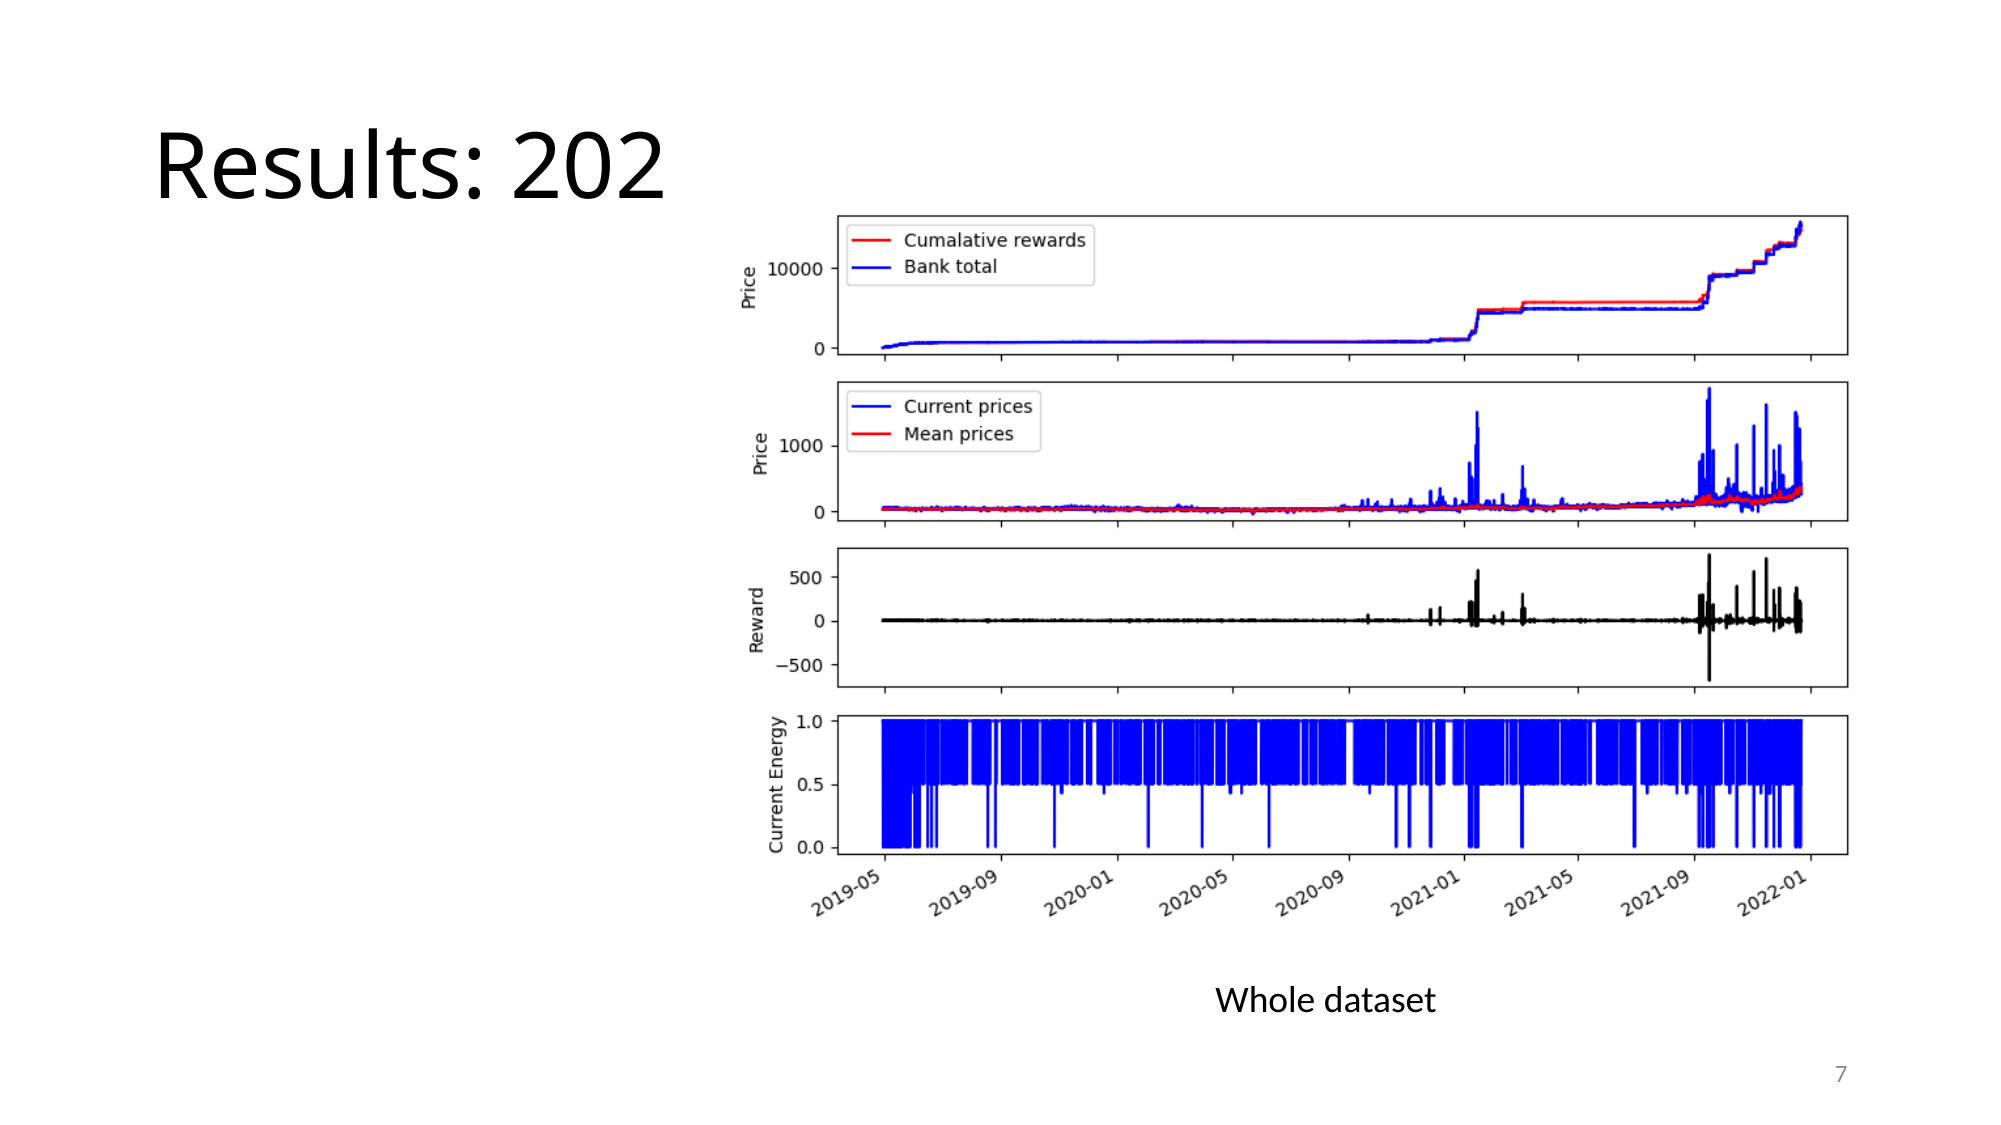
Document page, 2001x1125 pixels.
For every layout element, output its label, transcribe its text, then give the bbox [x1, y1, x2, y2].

title Results: 2021 [137, 59, 1863, 278]
picture [674, 103, 1978, 1042]
slide_number 7 [1412, 1042, 1863, 1103]
